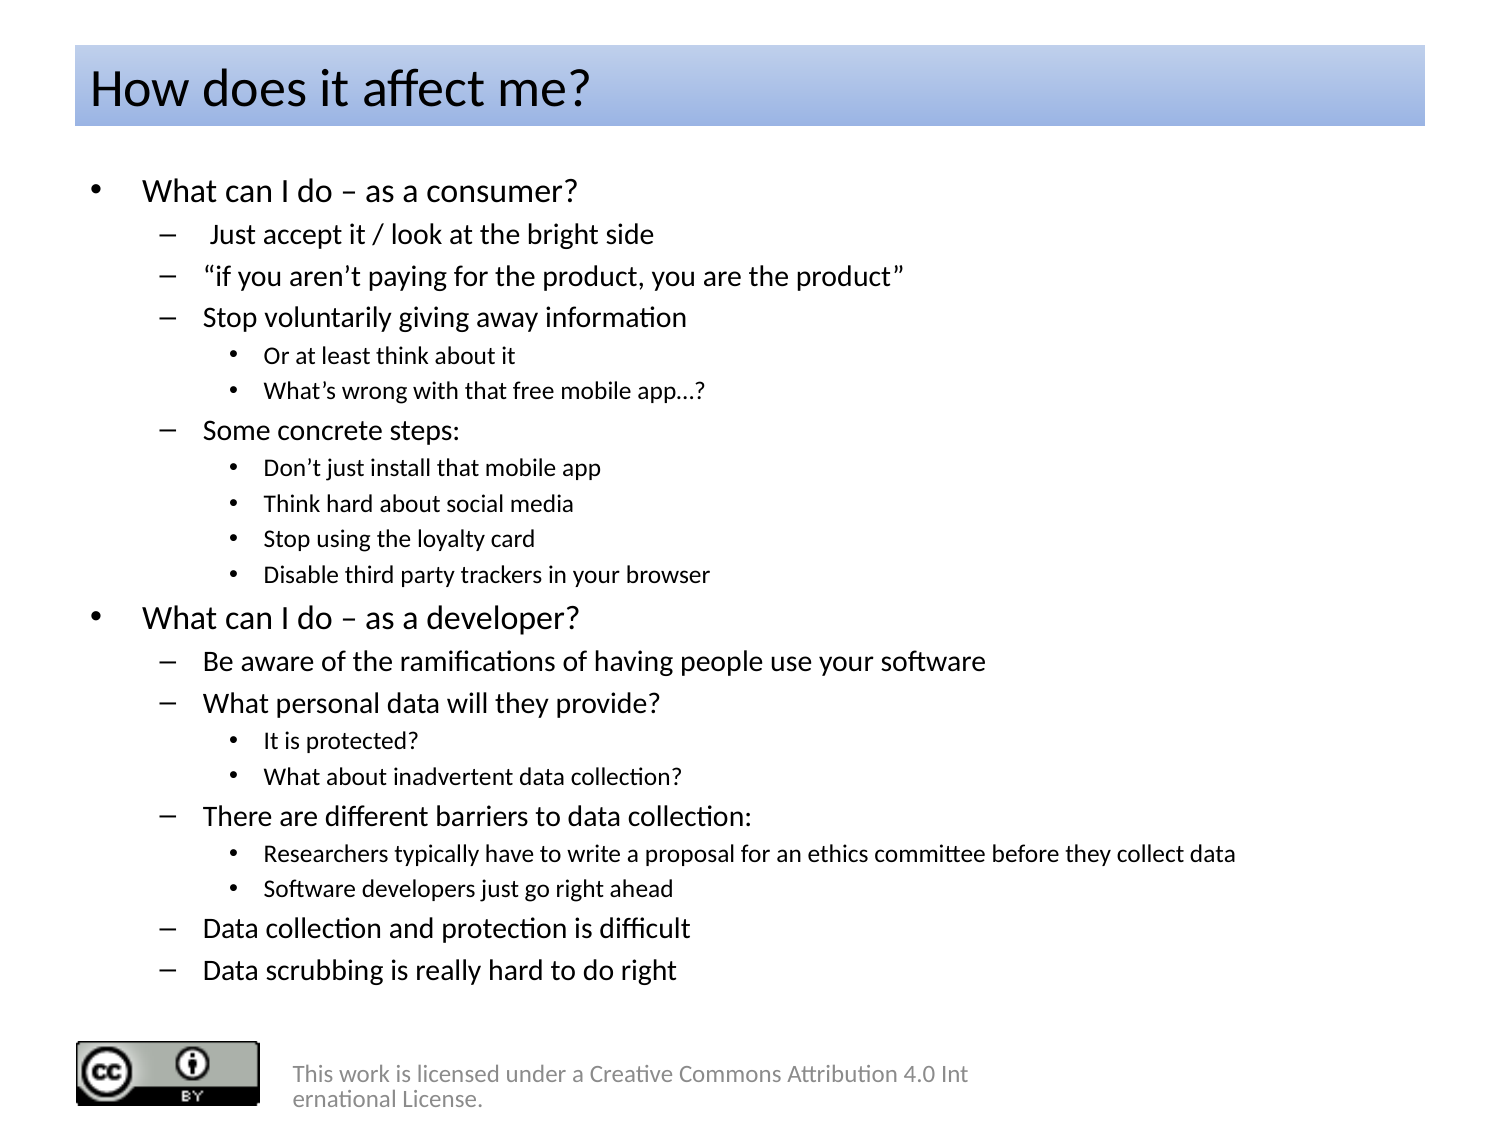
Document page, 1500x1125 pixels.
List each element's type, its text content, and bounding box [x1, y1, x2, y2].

list What can I do – as a consumer? Just accept it / look at the bright side “if you aren’t paying for the product, you are the product” Stop voluntarily giving away information Or at least think about it What’s wrong with that free mobile app…? Some concrete steps: Don’t just install that mobile app Think hard about social media Stop using the loyalty card Disable third party trackers in your browser What can I do – as a developer? Be aware of the ramifications of having people use your software What personal data will they provide? It is protected? What about inadvertent data collection? There are different barriers to data collection: Researchers typically have to write a proposal for an ethics committee before they collect data Software developers just go right ahead Data collection and protection is difficult Data scrubbing is really hard to do right [75, 160, 1425, 1005]
picture [76, 1041, 260, 1106]
title How does it affect me? [75, 45, 1425, 126]
footer This work is licensed under a Creative Commons Attribution 4.0 International License. [277, 1042, 988, 1103]
